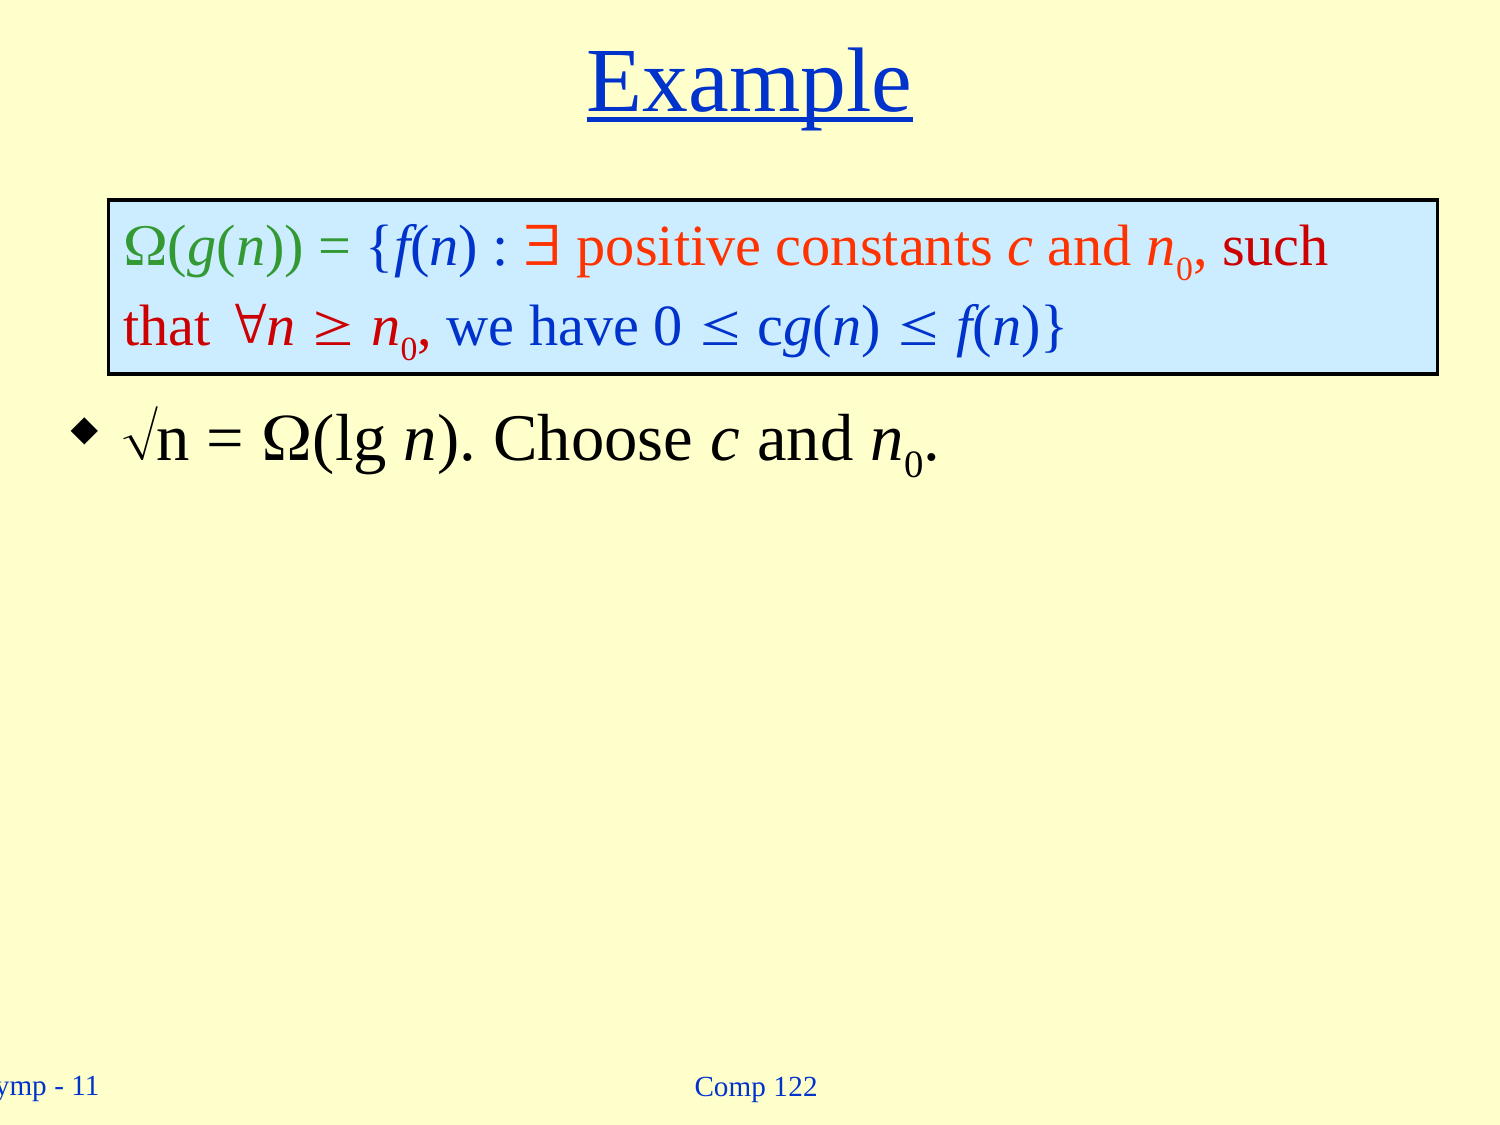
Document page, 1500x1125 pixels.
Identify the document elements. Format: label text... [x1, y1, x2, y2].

footer Comp 122 [599, 1046, 913, 1123]
text_box (g(n)) = {f(n) :  positive constants c and n0, such that n  n0, we have 0  cg(n)  f(n)} [108, 199, 1438, 374]
list n = (lg n). Choose c and n0. [49, 199, 1438, 1001]
title Example [0, 0, 1500, 151]
